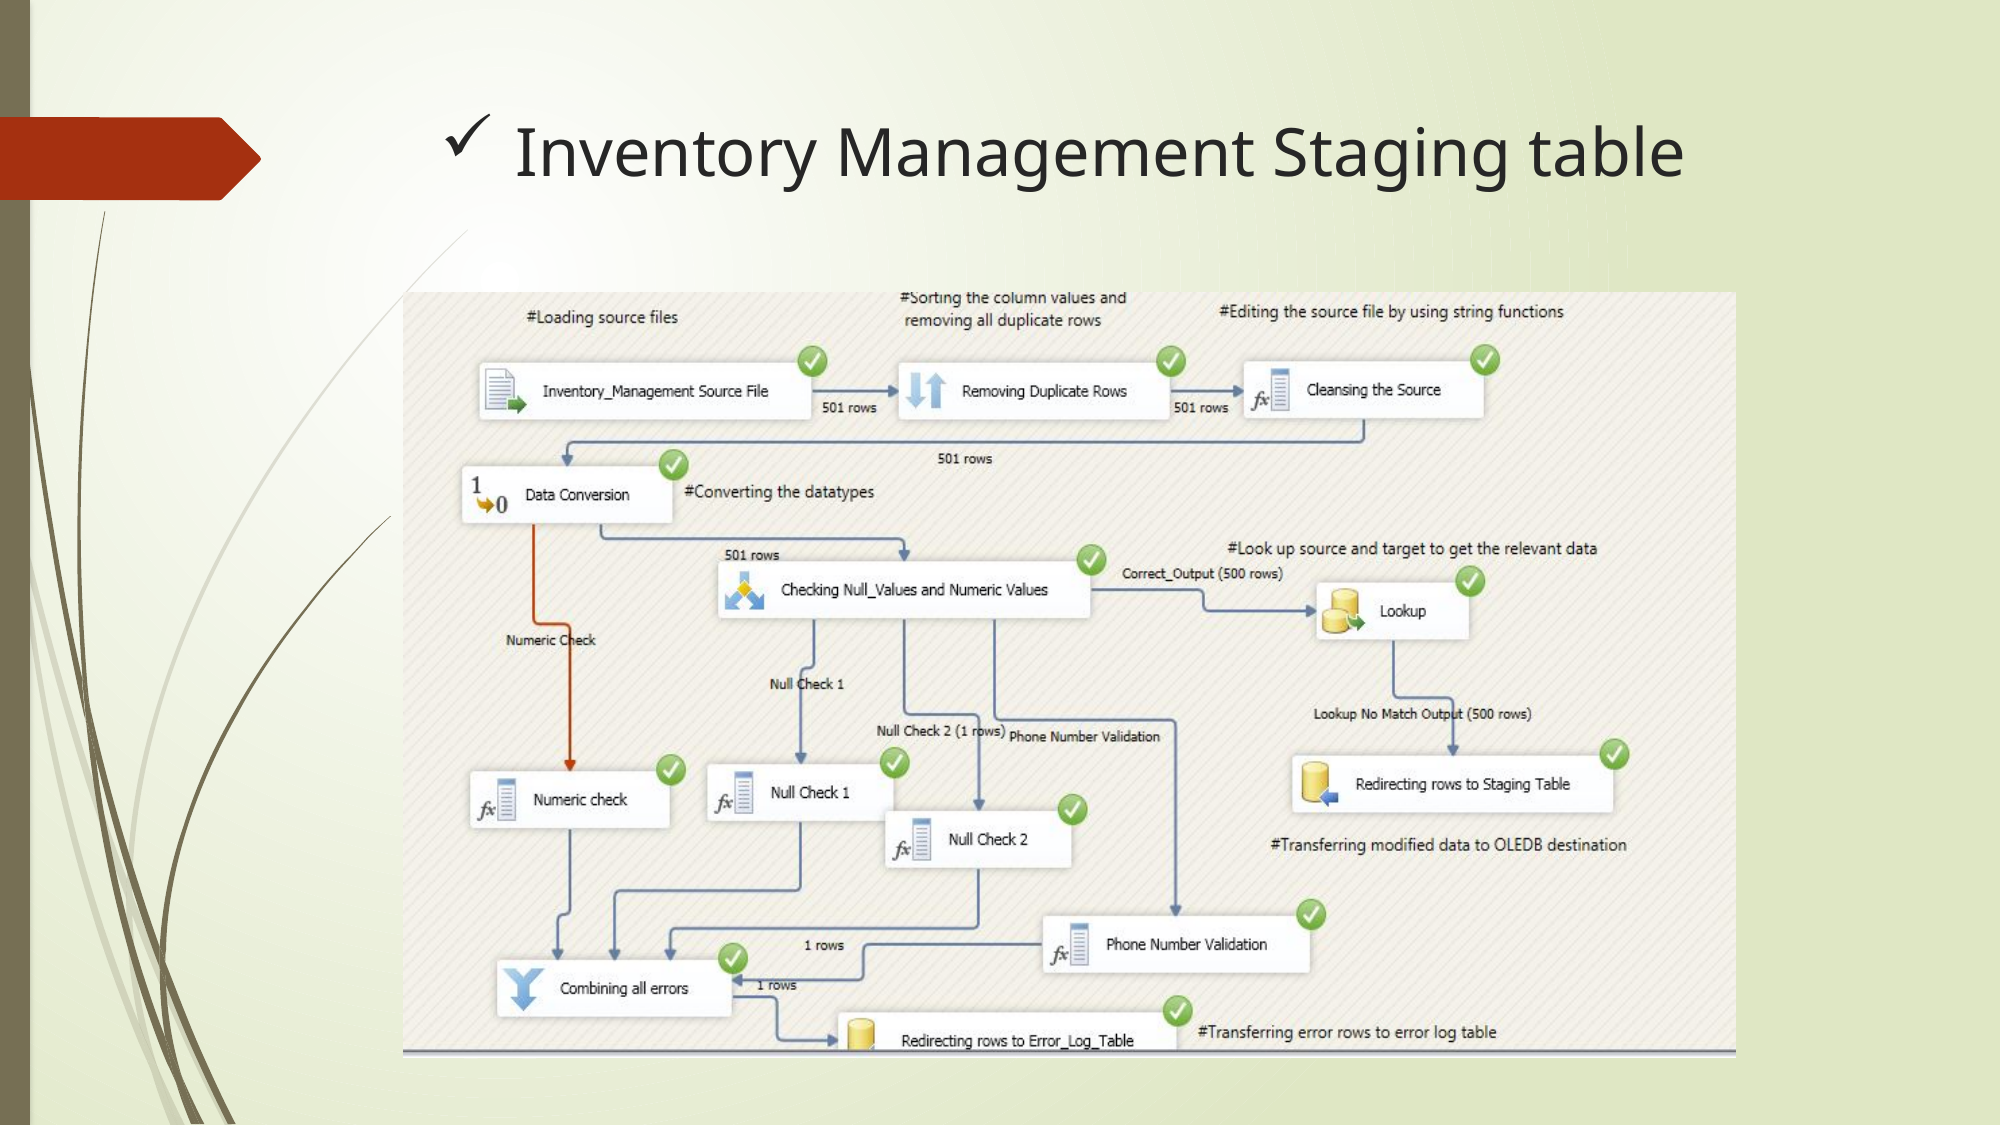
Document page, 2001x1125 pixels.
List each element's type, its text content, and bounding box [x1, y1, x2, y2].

title Inventory Management Staging table [425, 102, 1888, 313]
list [402, 292, 1736, 1058]
